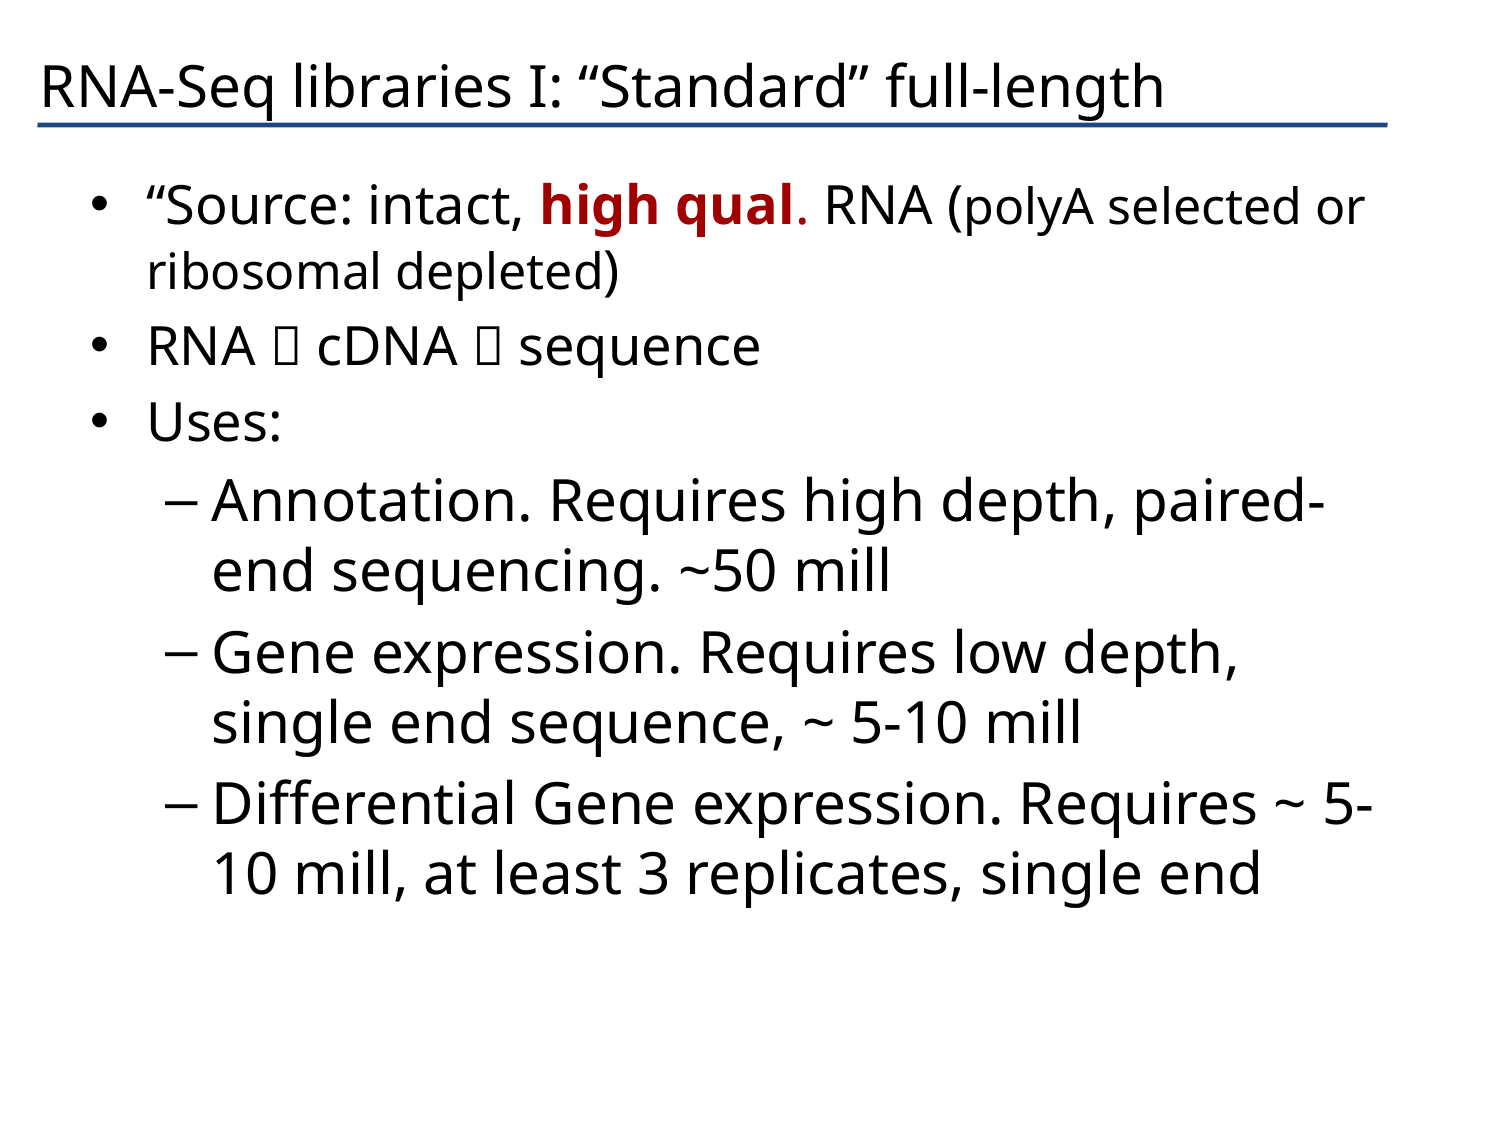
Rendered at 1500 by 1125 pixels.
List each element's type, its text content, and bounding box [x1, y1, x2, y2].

title RNA-Seq libraries I: “Standard” full-length [24, 37, 1425, 130]
list “Source: intact, high qual. RNA (polyA selected or ribosomal depleted) RNA  cDNA  sequence Uses: Annotation. Requires high depth, paired-end sequencing. ~50 mill Gene expression. Requires low depth, single end sequence, ~ 5-10 mill Differential Gene expression. Requires ~ 5-10 mill, at least 3 replicates, single end [75, 162, 1425, 1005]
